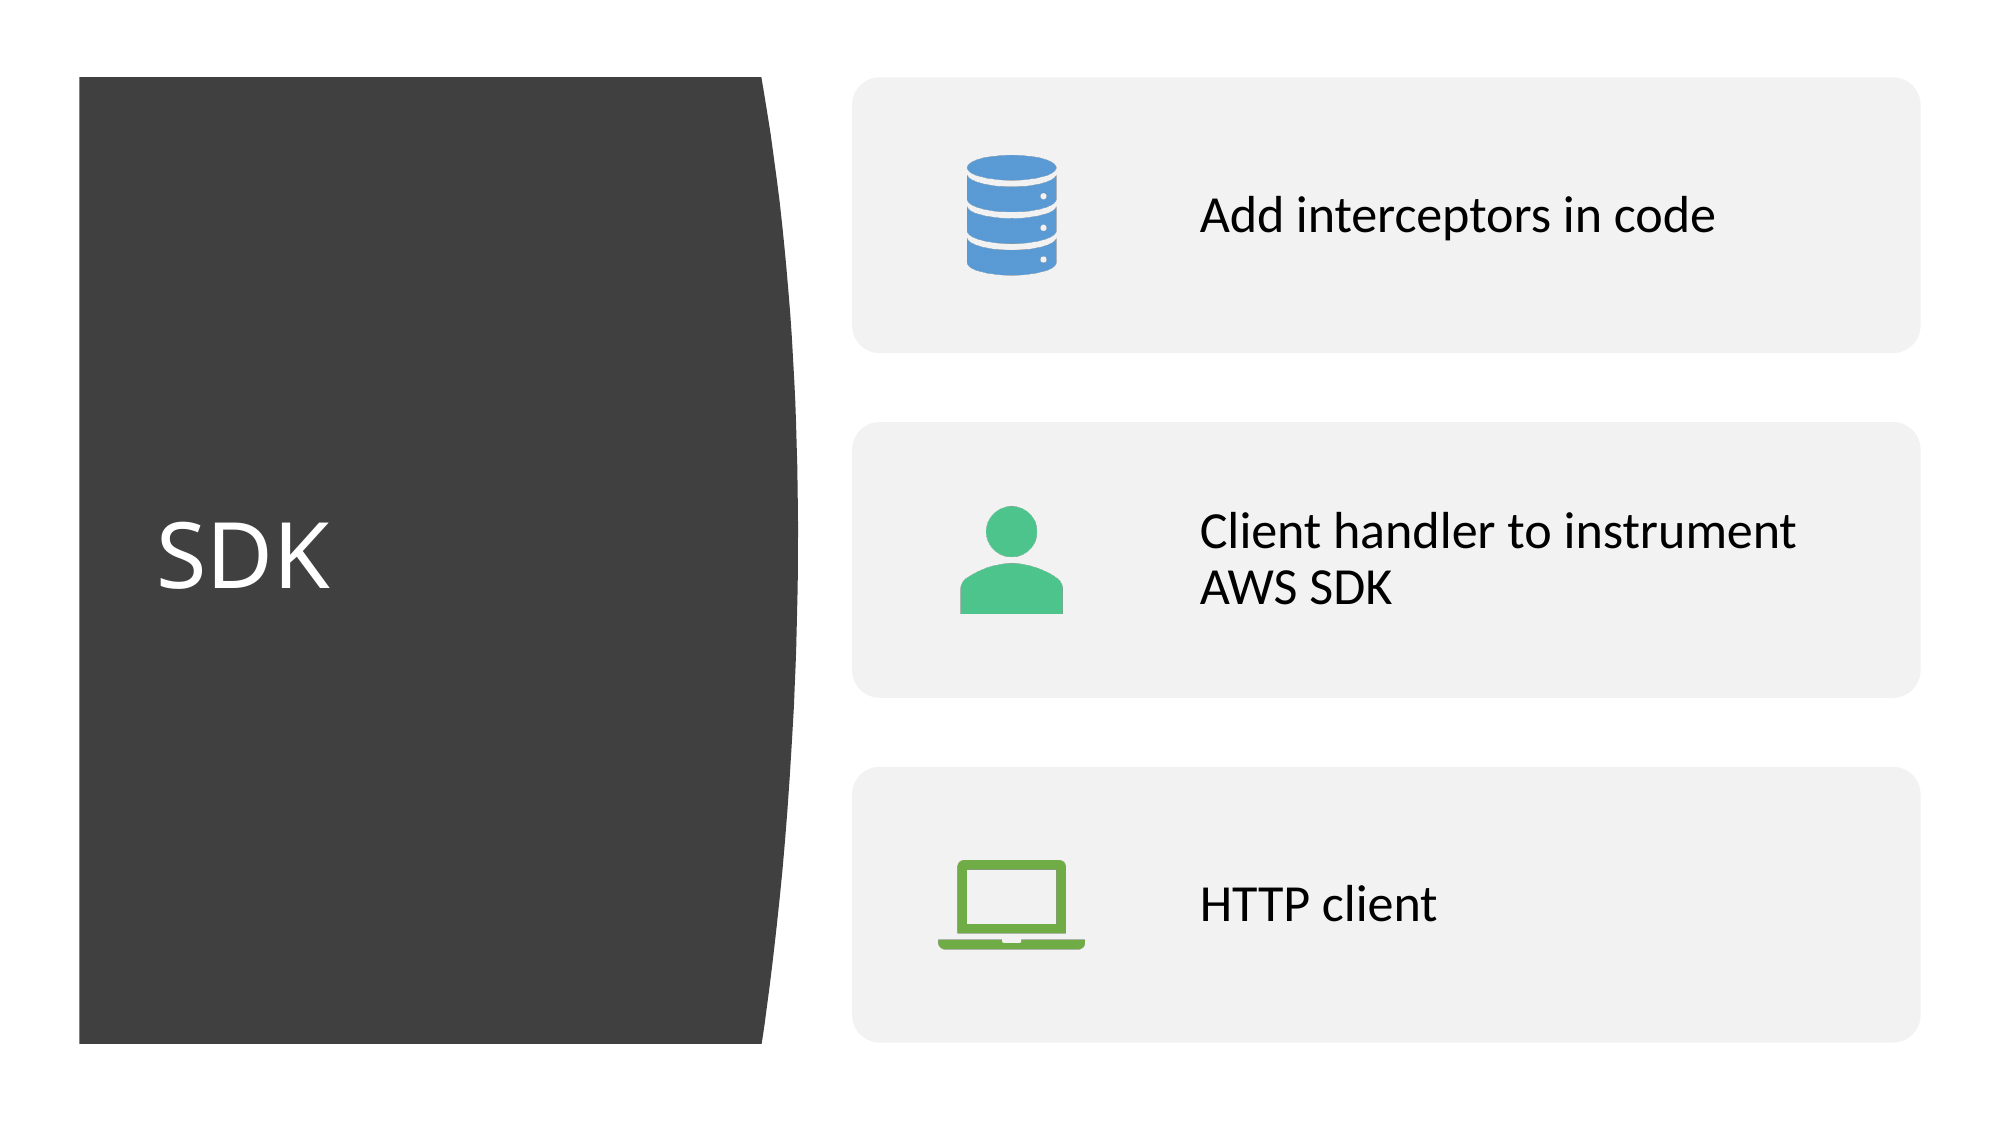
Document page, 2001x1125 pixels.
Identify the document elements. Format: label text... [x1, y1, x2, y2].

title SDK [141, 166, 702, 953]
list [852, 77, 1921, 1043]
text_box [78, 76, 800, 1045]
